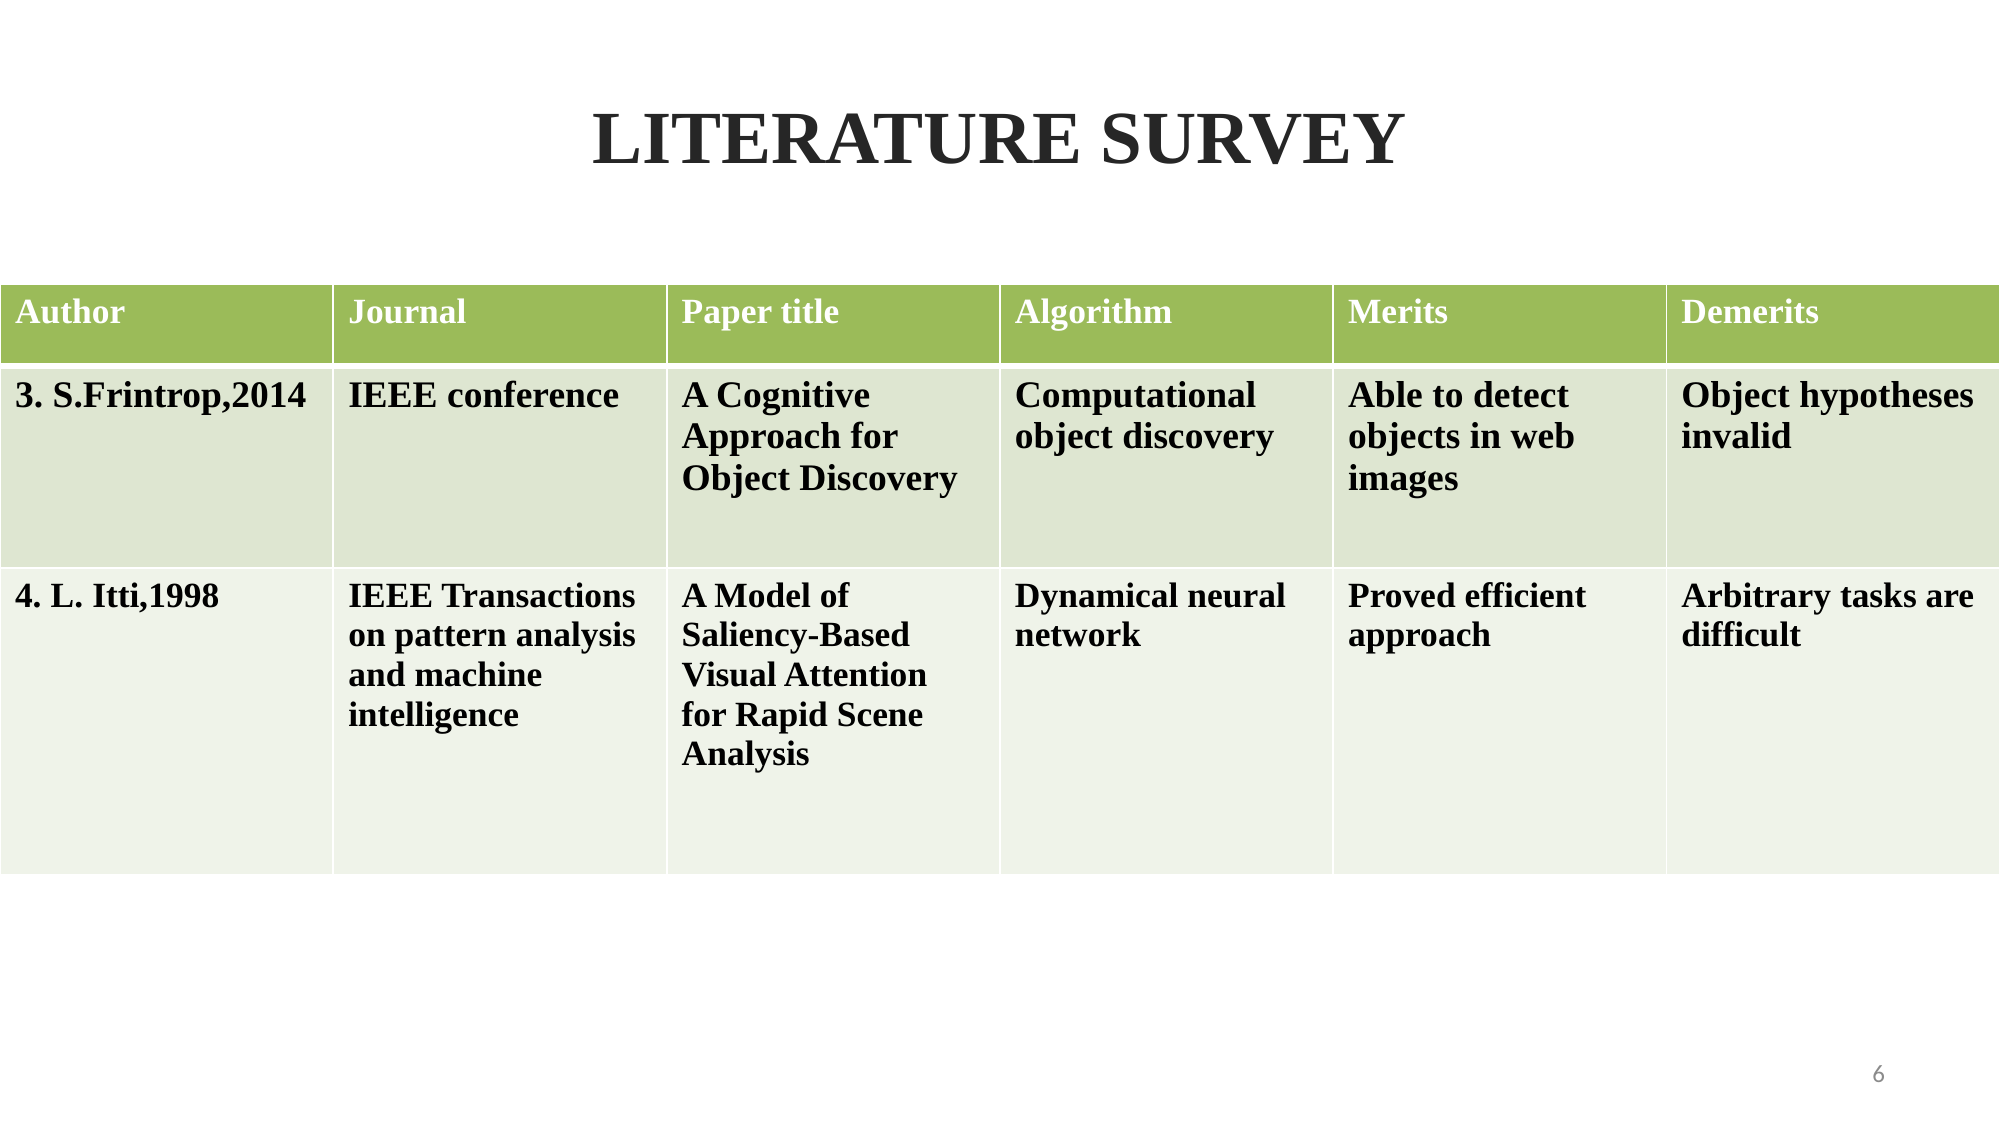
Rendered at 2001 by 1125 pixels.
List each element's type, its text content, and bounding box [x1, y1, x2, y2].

table_cell A Cognitive Approach for Object Discovery [668, 369, 999, 567]
table_header Algorithm [1001, 285, 1332, 363]
table_cell Computational object discovery [1001, 369, 1332, 567]
table_header Paper title [668, 285, 999, 363]
table_cell IEEE Transactions on pattern analysis and machine intelligence [334, 569, 666, 874]
table_header Author [1, 285, 332, 363]
table_cell Arbitrary tasks are difficult [1667, 569, 1999, 874]
table_cell 3. S.Frintrop,2014 [1, 369, 332, 567]
text_box LITERATURE SURVEY [212, 81, 1788, 283]
table_cell 4. L. Itti,1998 [1, 569, 332, 874]
slide_number 6 [1433, 1042, 1900, 1103]
table_cell Proved efficient approach [1334, 569, 1666, 874]
table_cell Dynamical neural network [1001, 569, 1332, 874]
table_cell Object hypotheses invalid [1667, 369, 1999, 567]
table_cell IEEE conference [334, 369, 666, 567]
table_cell Able to detect objects in web images [1334, 369, 1666, 567]
table_header Merits [1334, 285, 1666, 363]
table_cell A Model of Saliency-Based Visual Attention for Rapid Scene Analysis [668, 569, 999, 874]
table_header Demerits [1667, 285, 1999, 363]
table_header Journal [334, 285, 666, 363]
